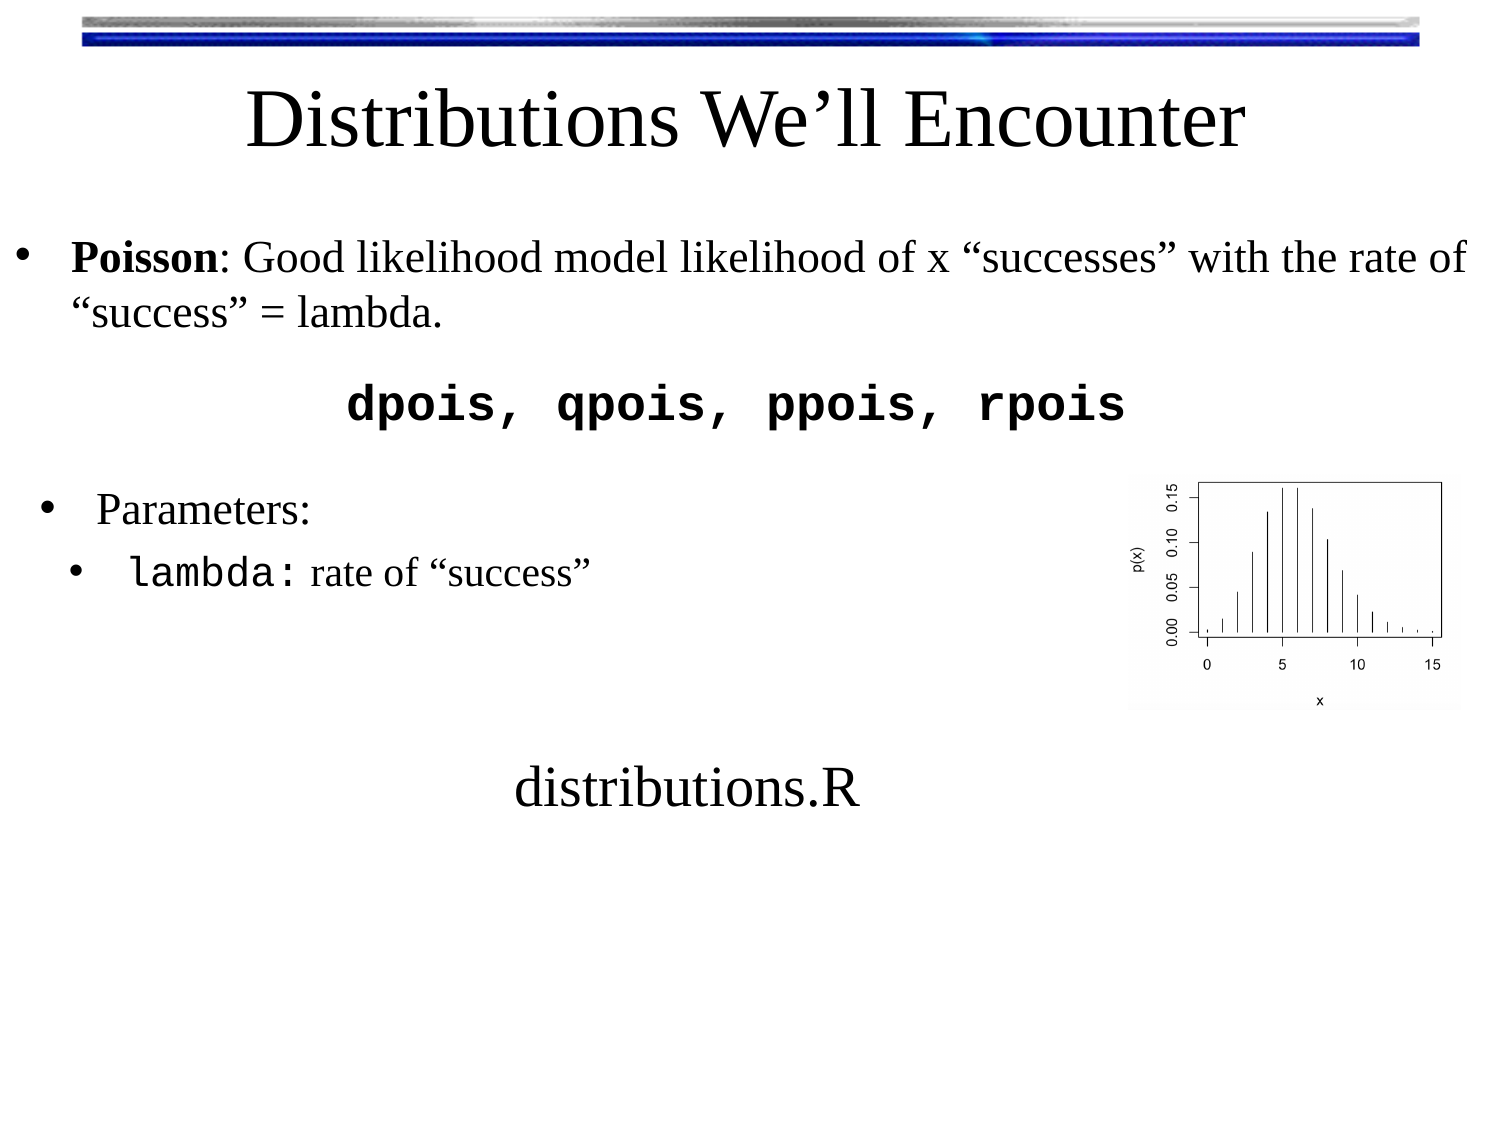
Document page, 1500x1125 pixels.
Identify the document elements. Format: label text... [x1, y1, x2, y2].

picture [79, 12, 1425, 52]
text_box Distributions We’ll Encounter [0, 45, 1494, 189]
text_box dpois, qpois, ppois, rpois [331, 363, 1142, 438]
text_box Parameters: [24, 471, 498, 542]
text_box Poisson: Good likelihood model likelihood of x “successes” with the rate of “success” = lambda. [0, 219, 1500, 344]
text_box distributions.R [499, 741, 875, 826]
text_box lambda: rate of “success” [54, 537, 734, 603]
picture [1128, 474, 1461, 710]
